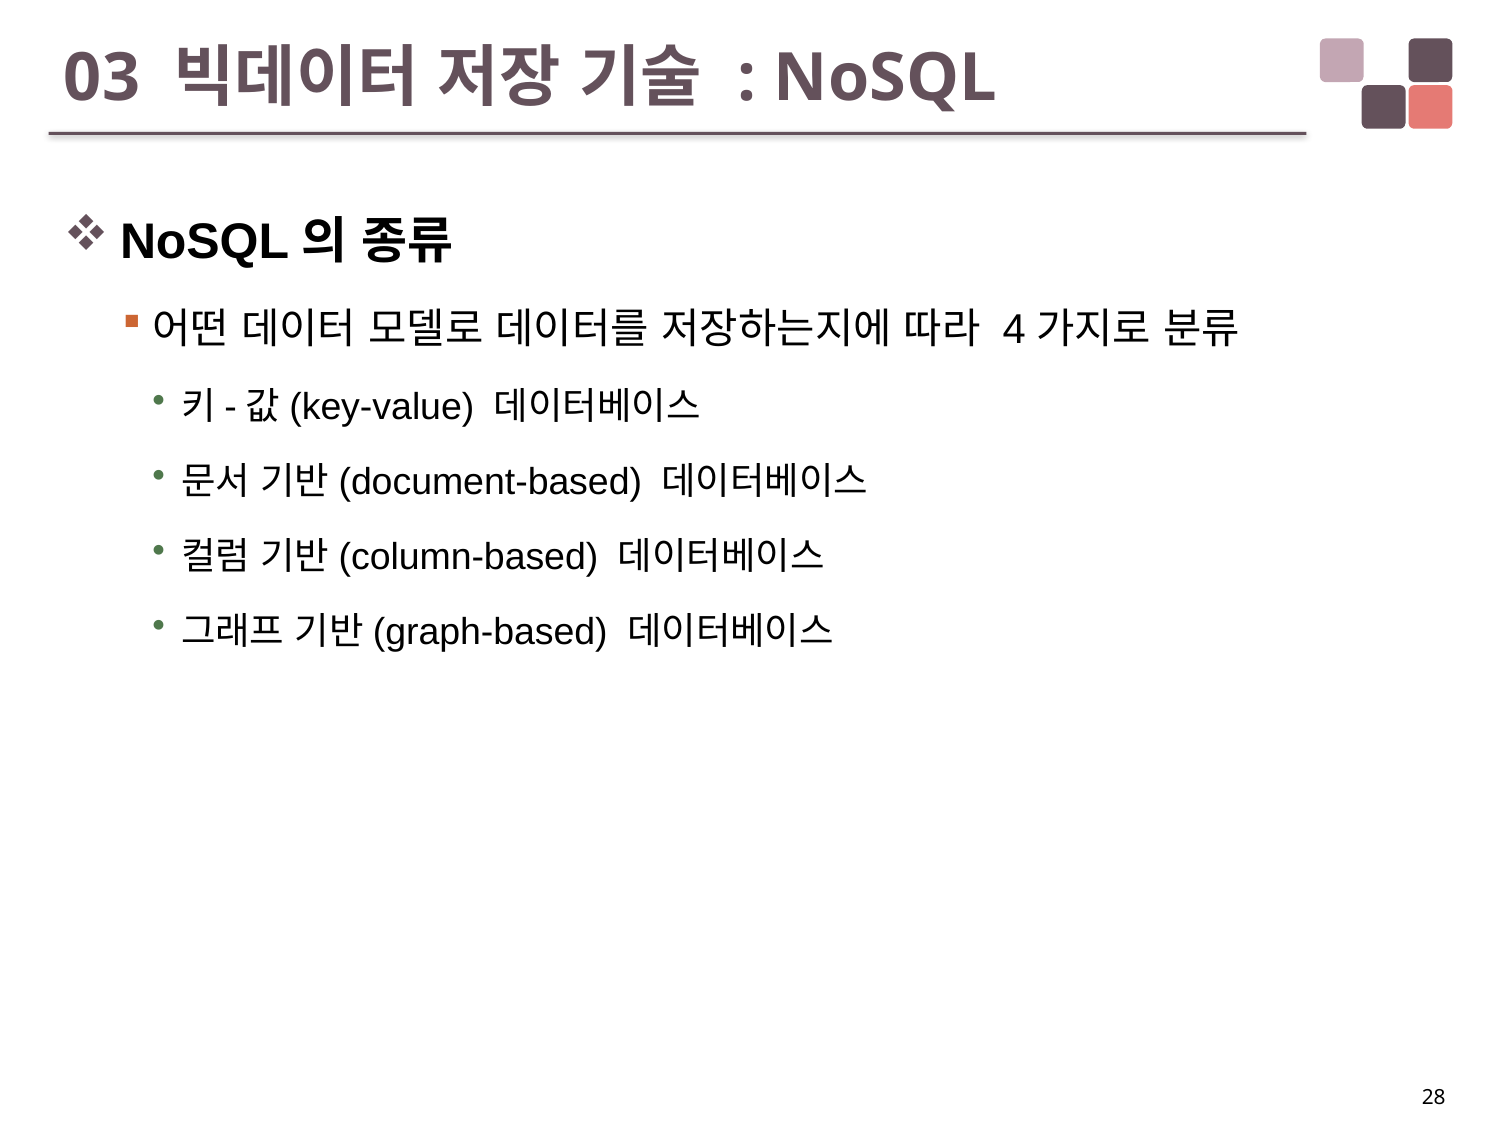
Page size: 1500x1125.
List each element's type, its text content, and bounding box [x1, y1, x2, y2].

title 03 빅데이터 저장 기술 : NoSQL [48, 25, 1459, 123]
list NoSQL의 종류 어떤 데이터 모델로 데이터를 저장하는지에 따라 4가지로 분류 키-값(key-value) 데이터베이스 문서 기반(document-based) 데이터베이스 컬럼 기반(column-based) 데이터베이스 그래프 기반(graph-based) 데이터베이스 [48, 171, 1452, 1081]
